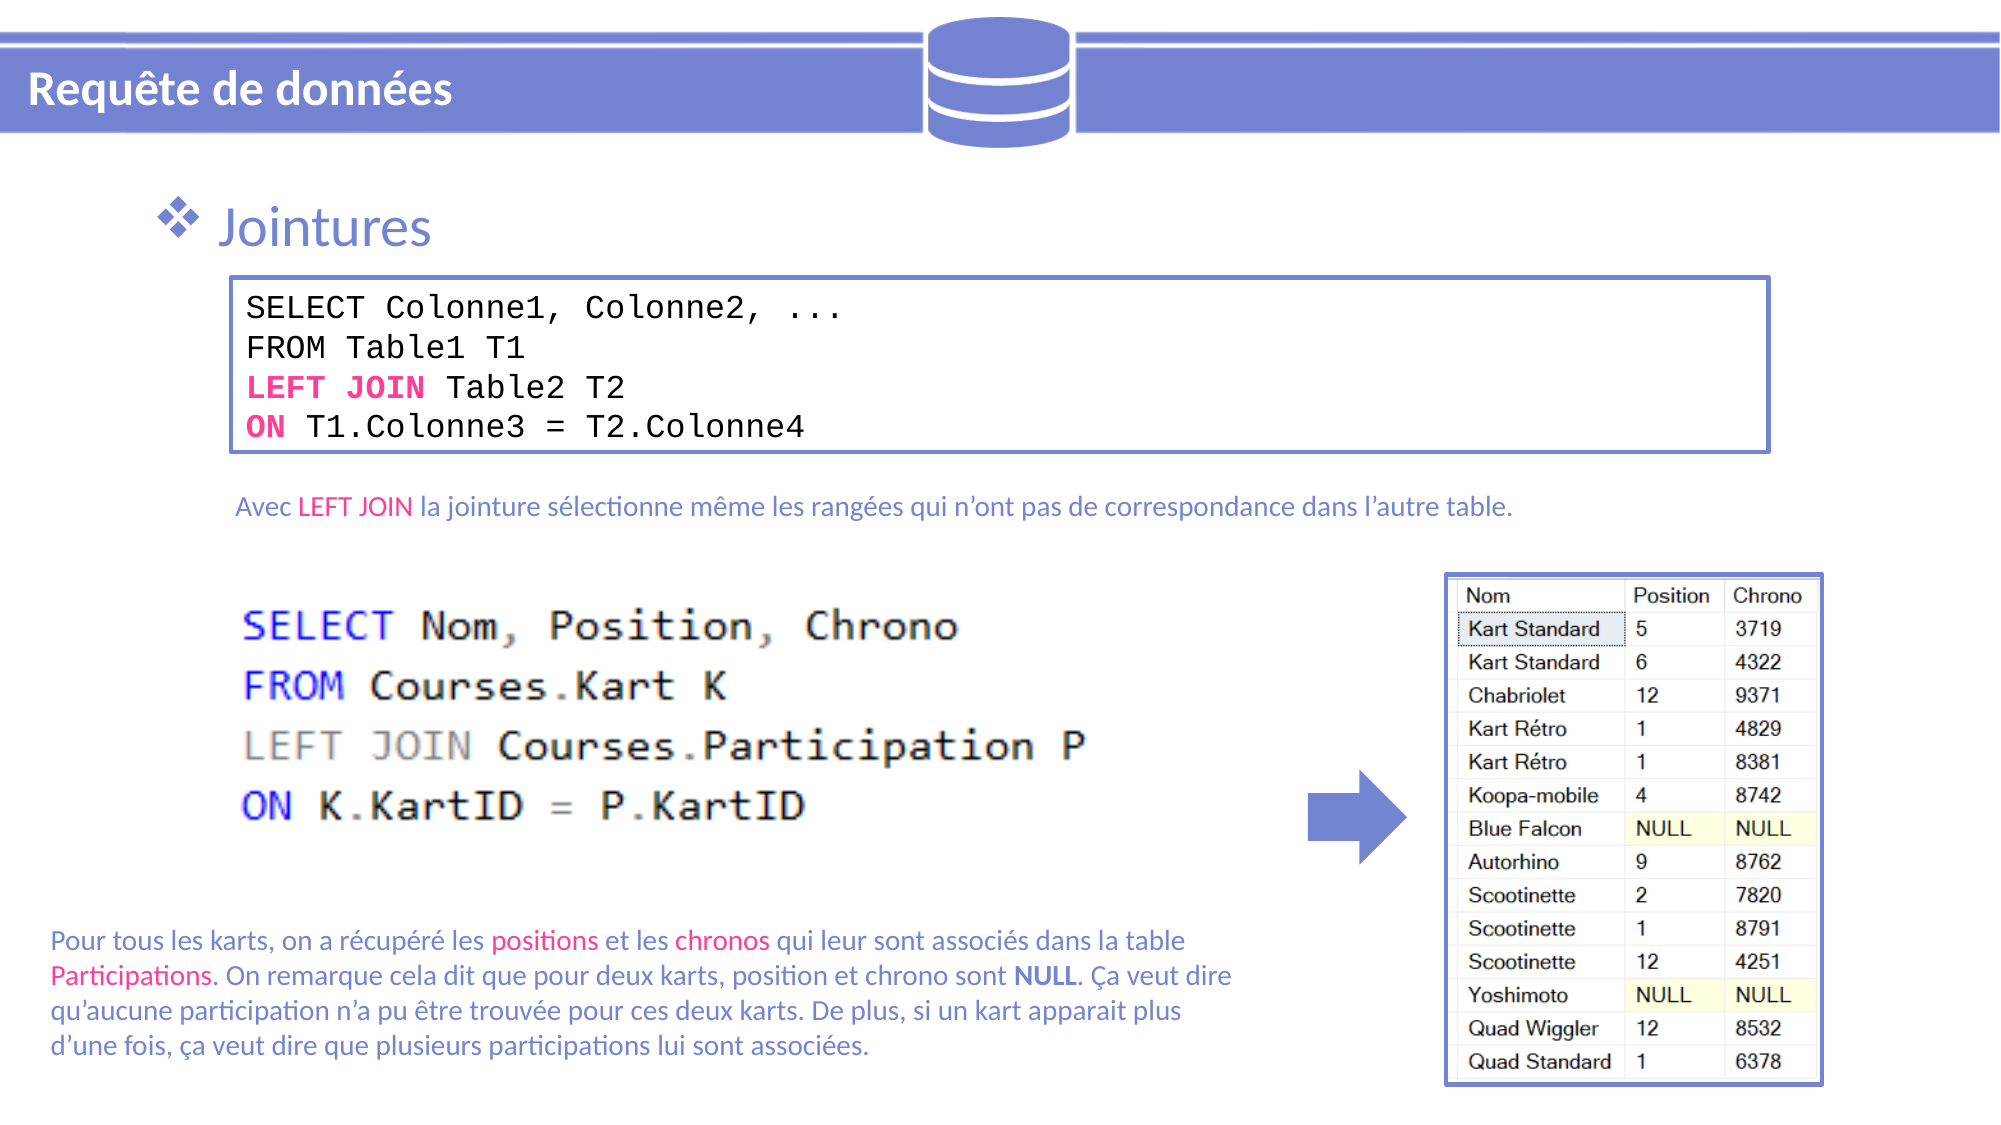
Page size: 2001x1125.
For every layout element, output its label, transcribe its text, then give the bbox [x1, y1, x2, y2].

text_box Avec LEFT JOIN la jointure sélectionne même les rangées qui n’ont pas de correspondance dans l’autre table. [220, 480, 1758, 530]
text_box [1306, 766, 1409, 868]
list Jointures [137, 188, 1862, 1014]
picture [1448, 576, 1820, 1083]
text_box Pour tous les karts, on a récupéré les positions et les chronos qui leur sont associés dans la table Participations. On remarque cela dit que pour deux karts, position et chrono sont NULL. Ça veut dire qu’aucune participation n’a pu être trouvée pour ces deux karts. De plus, si un kart apparait plus d’une fois, ça veut dire que plusieurs participations lui sont associées. [35, 914, 1260, 1069]
picture [230, 589, 1116, 832]
title Requête de données [12, 58, 913, 120]
text_box SELECT Colonne1, Colonne2, ... FROM Table1 T1 LEFT JOIN Table2 T2 ON T1.Colonne3 = T2.Colonne4 [231, 277, 1769, 452]
picture [0, 4, 2000, 161]
